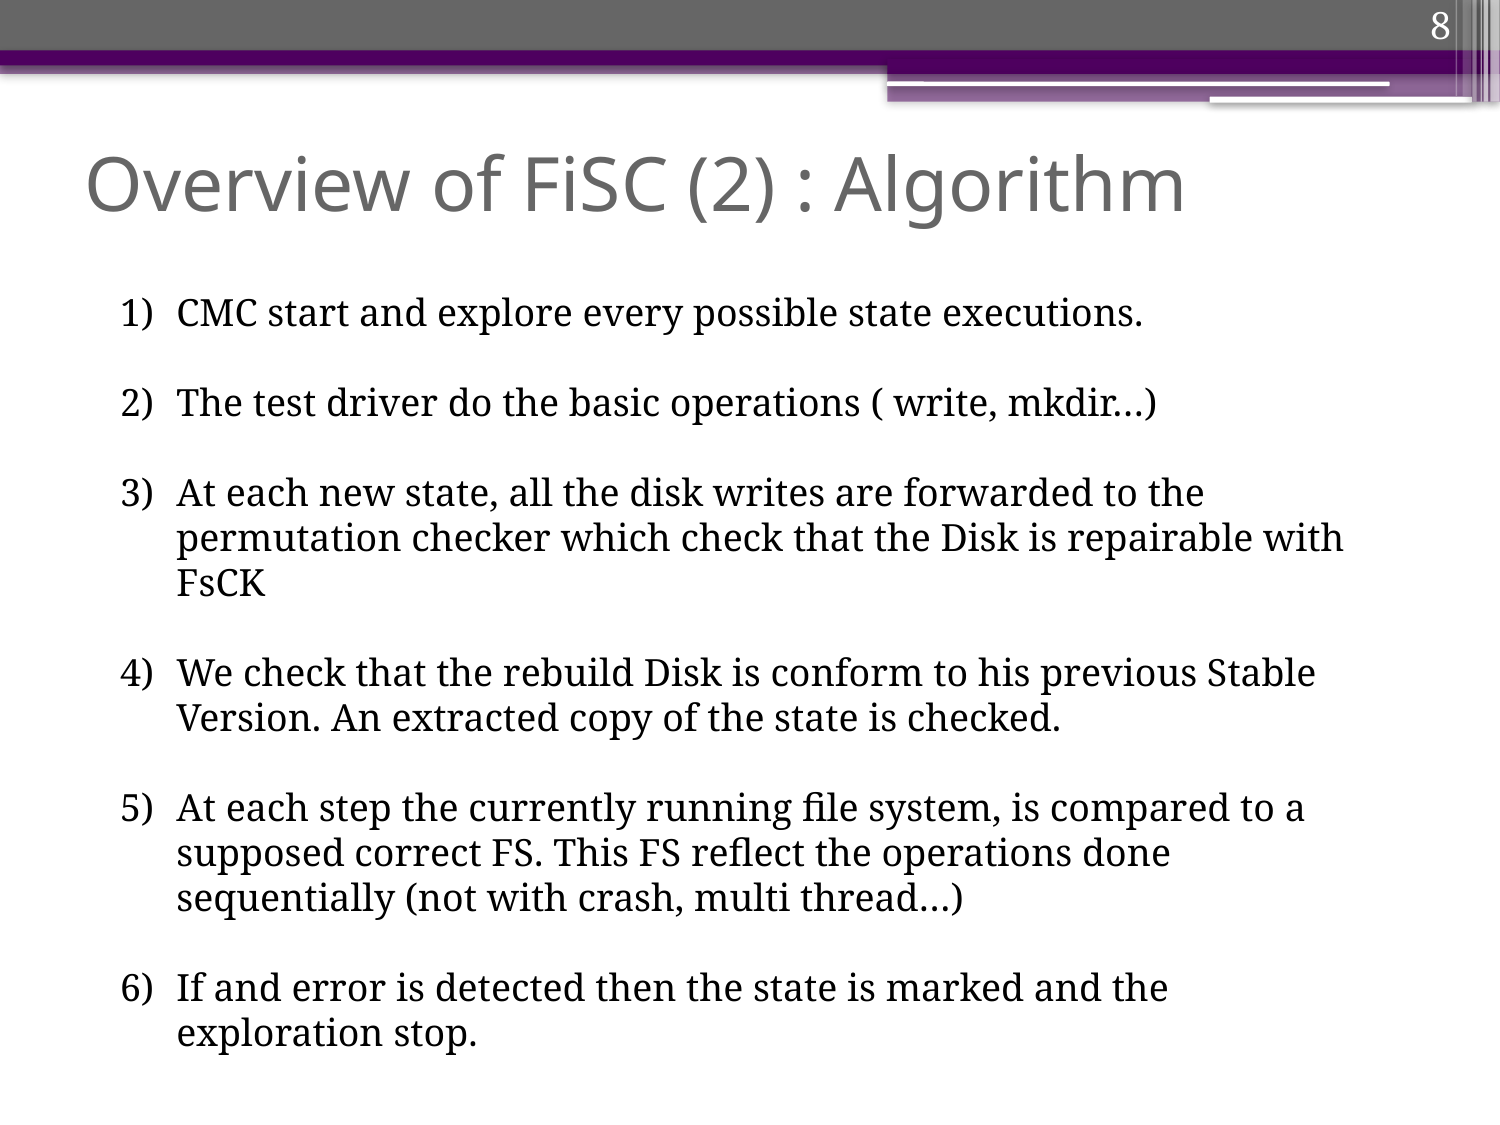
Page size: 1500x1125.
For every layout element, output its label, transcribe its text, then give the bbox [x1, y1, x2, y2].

text_box CMC start and explore every possible state executions. The test driver do the basic operations ( write, mkdir…) At each new state, all the disk writes are forwarded to the permutation checker which check that the Disk is repairable with FsCK We check that the rebuild Disk is conform to his previous Stable Version. An extracted copy of the state is checked. At each step the currently running file system, is compared to a supposed correct FS. This FS reflect the operations done sequentially (not with crash, multi thread…) If and error is detected then the state is marked and the exploration stop. [105, 281, 1395, 1061]
slide_number 8 [1341, 0, 1466, 61]
title Overview of FiSC (2) : Algorithm [70, 128, 1421, 235]
